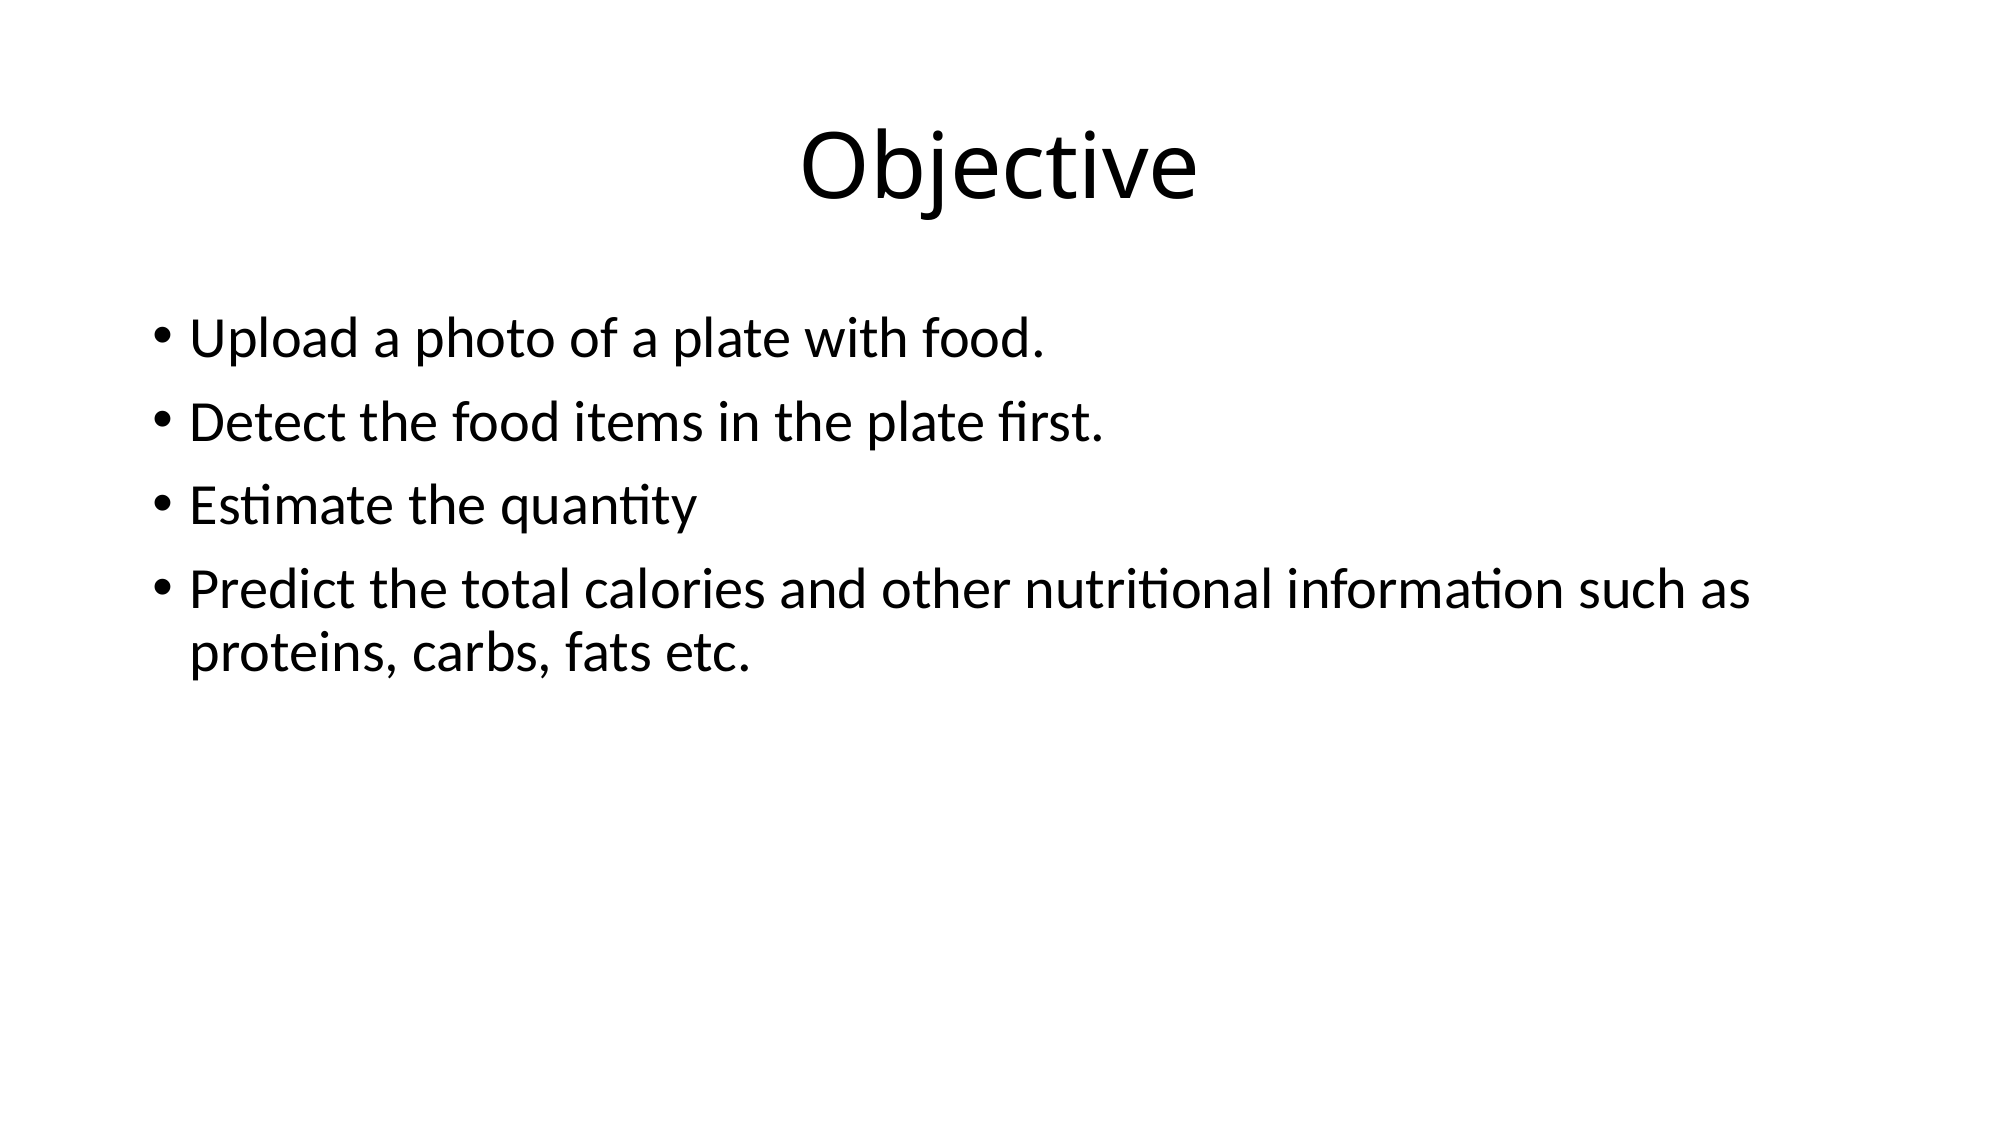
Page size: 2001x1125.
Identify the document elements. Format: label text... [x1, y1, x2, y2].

title Objective [137, 59, 1863, 278]
list Upload a photo of a plate with food. Detect the food items in the plate first. Estimate the quantity Predict the total calories and other nutritional information such as proteins, carbs, fats etc. [137, 299, 1863, 1014]
